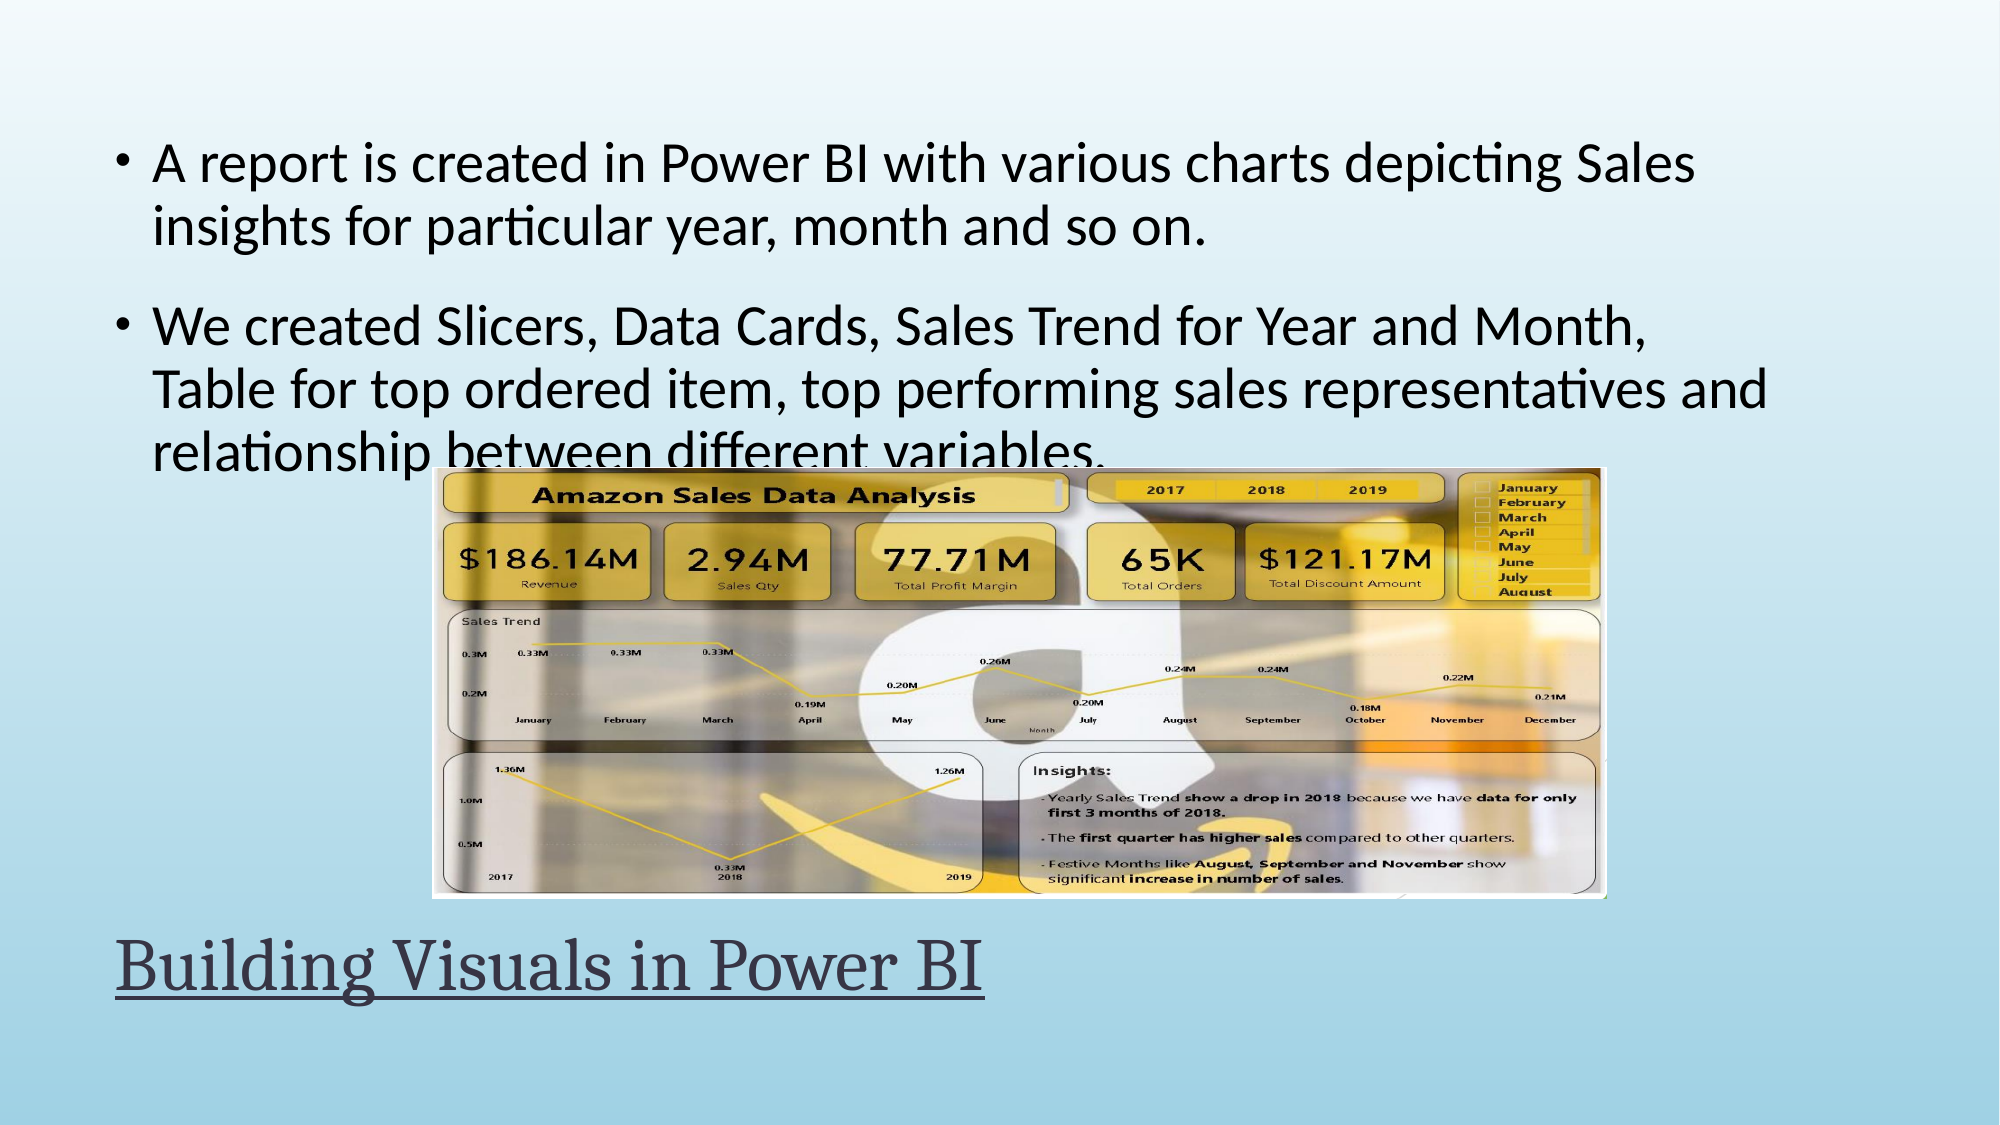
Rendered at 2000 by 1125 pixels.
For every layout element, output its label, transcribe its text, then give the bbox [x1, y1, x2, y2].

list A report is created in Power BI with various charts depicting Sales insights for particular year, month and so on. We created Slicers, Data Cards, Sales Trend for Year and Month, Table for top ordered item, top performing sales representatives and relationship between different variables. [99, 124, 1788, 812]
title Building Visuals in Power BI [99, 837, 1900, 1013]
picture [432, 467, 1607, 899]
